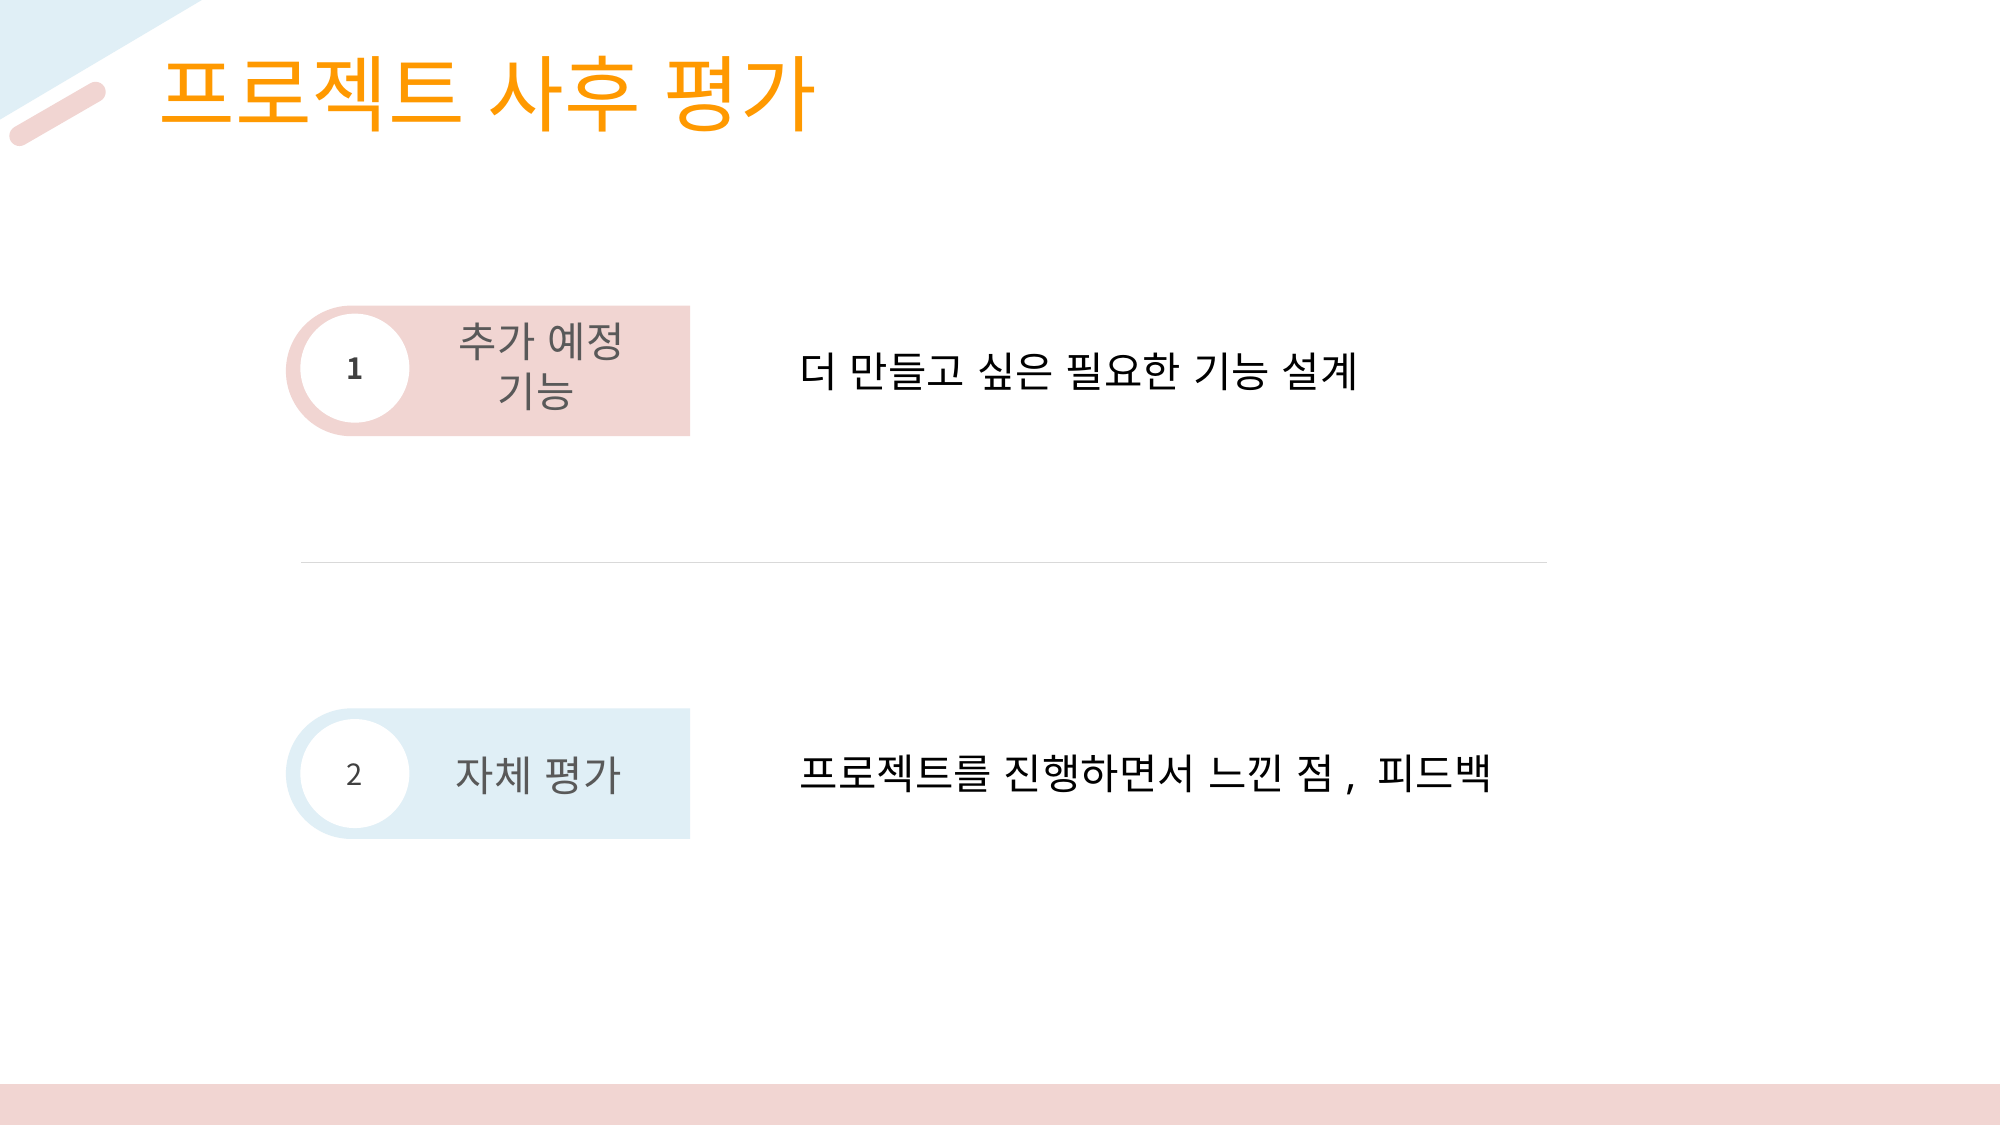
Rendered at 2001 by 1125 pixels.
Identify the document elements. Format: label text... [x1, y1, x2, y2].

text_box 2 [301, 719, 399, 828]
text_box 1 [301, 314, 399, 422]
text_box [285, 305, 691, 437]
text_box 더 만들고 싶은 필요한 기능 설계 [784, 327, 1613, 414]
text_box 자체 평가 [351, 742, 726, 834]
text_box 프로젝트를 진행하면서 느낀 점, 피드백 [784, 730, 1613, 817]
text_box 추가 예정 기능 [354, 308, 729, 400]
text_box [285, 708, 691, 839]
text_box 프로젝트 사후 평가 [27, 34, 949, 216]
